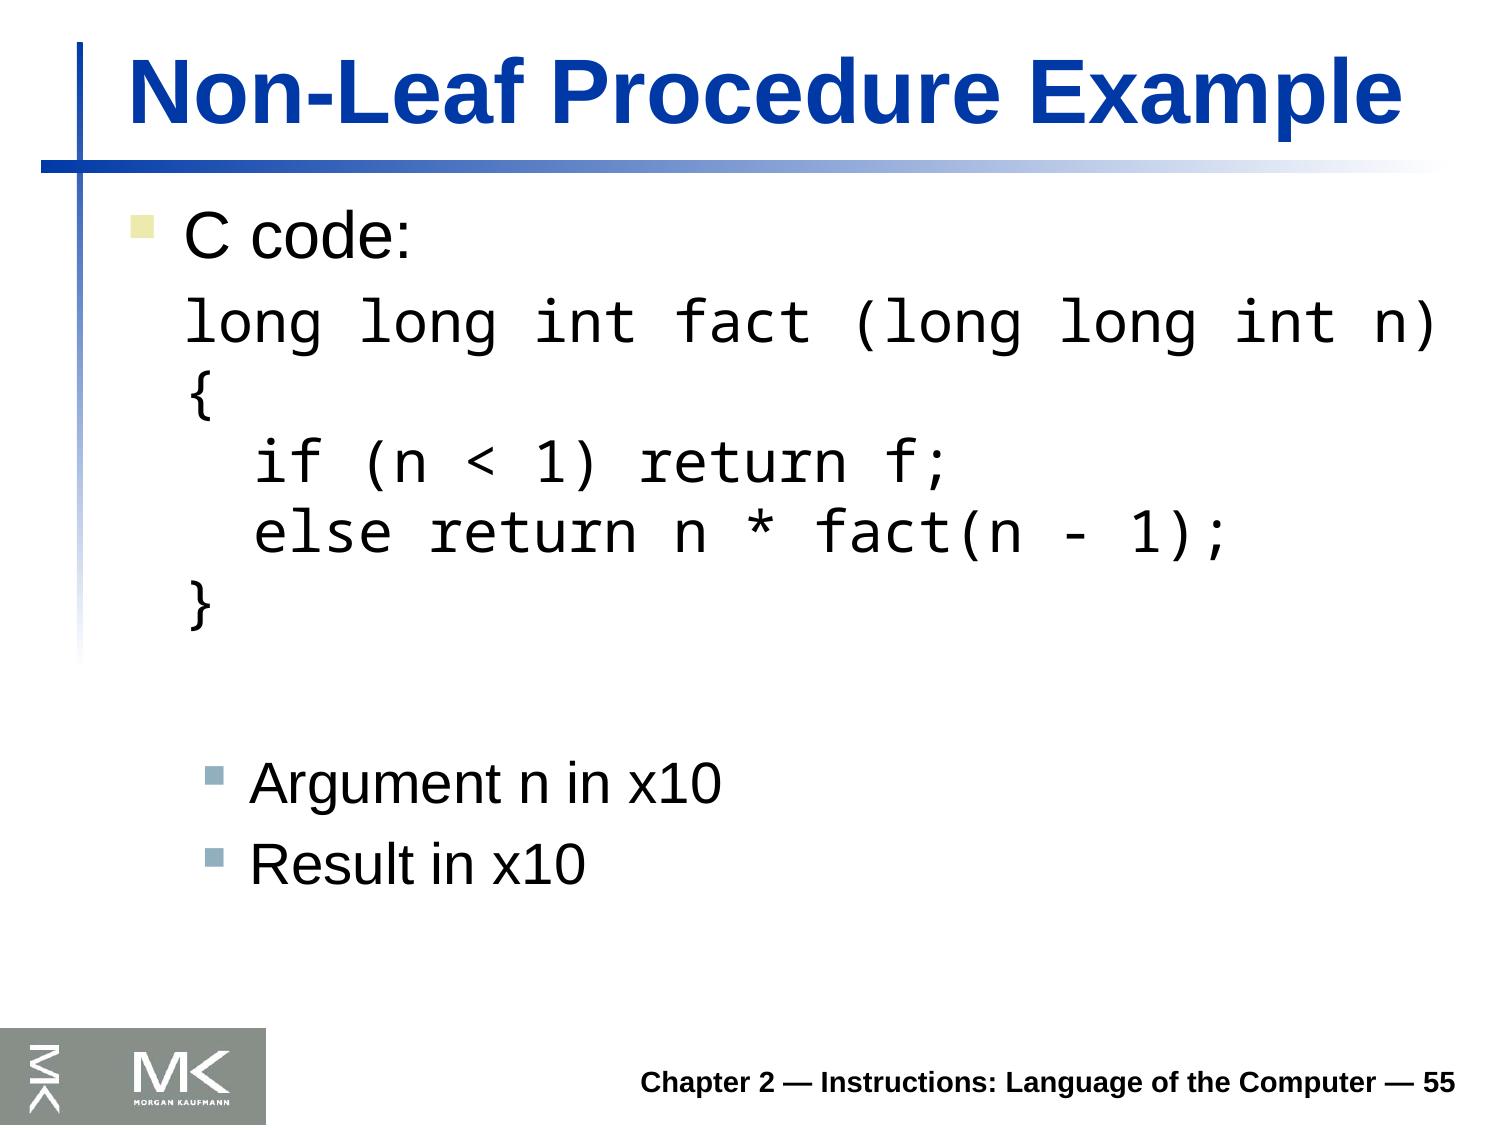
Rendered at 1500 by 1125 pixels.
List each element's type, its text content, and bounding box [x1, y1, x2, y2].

picture [0, 1028, 266, 1125]
footer Chapter 2 — Instructions: Language of the Computer — 55 [277, 1046, 1471, 1106]
list C code: long long int fact (long long int n) { if (n < 1) return f; else return n * fact(n - 1); } Argument n in x10 Result in x10 [112, 184, 1469, 1024]
title Non-Leaf Procedure Example [112, 23, 1468, 149]
